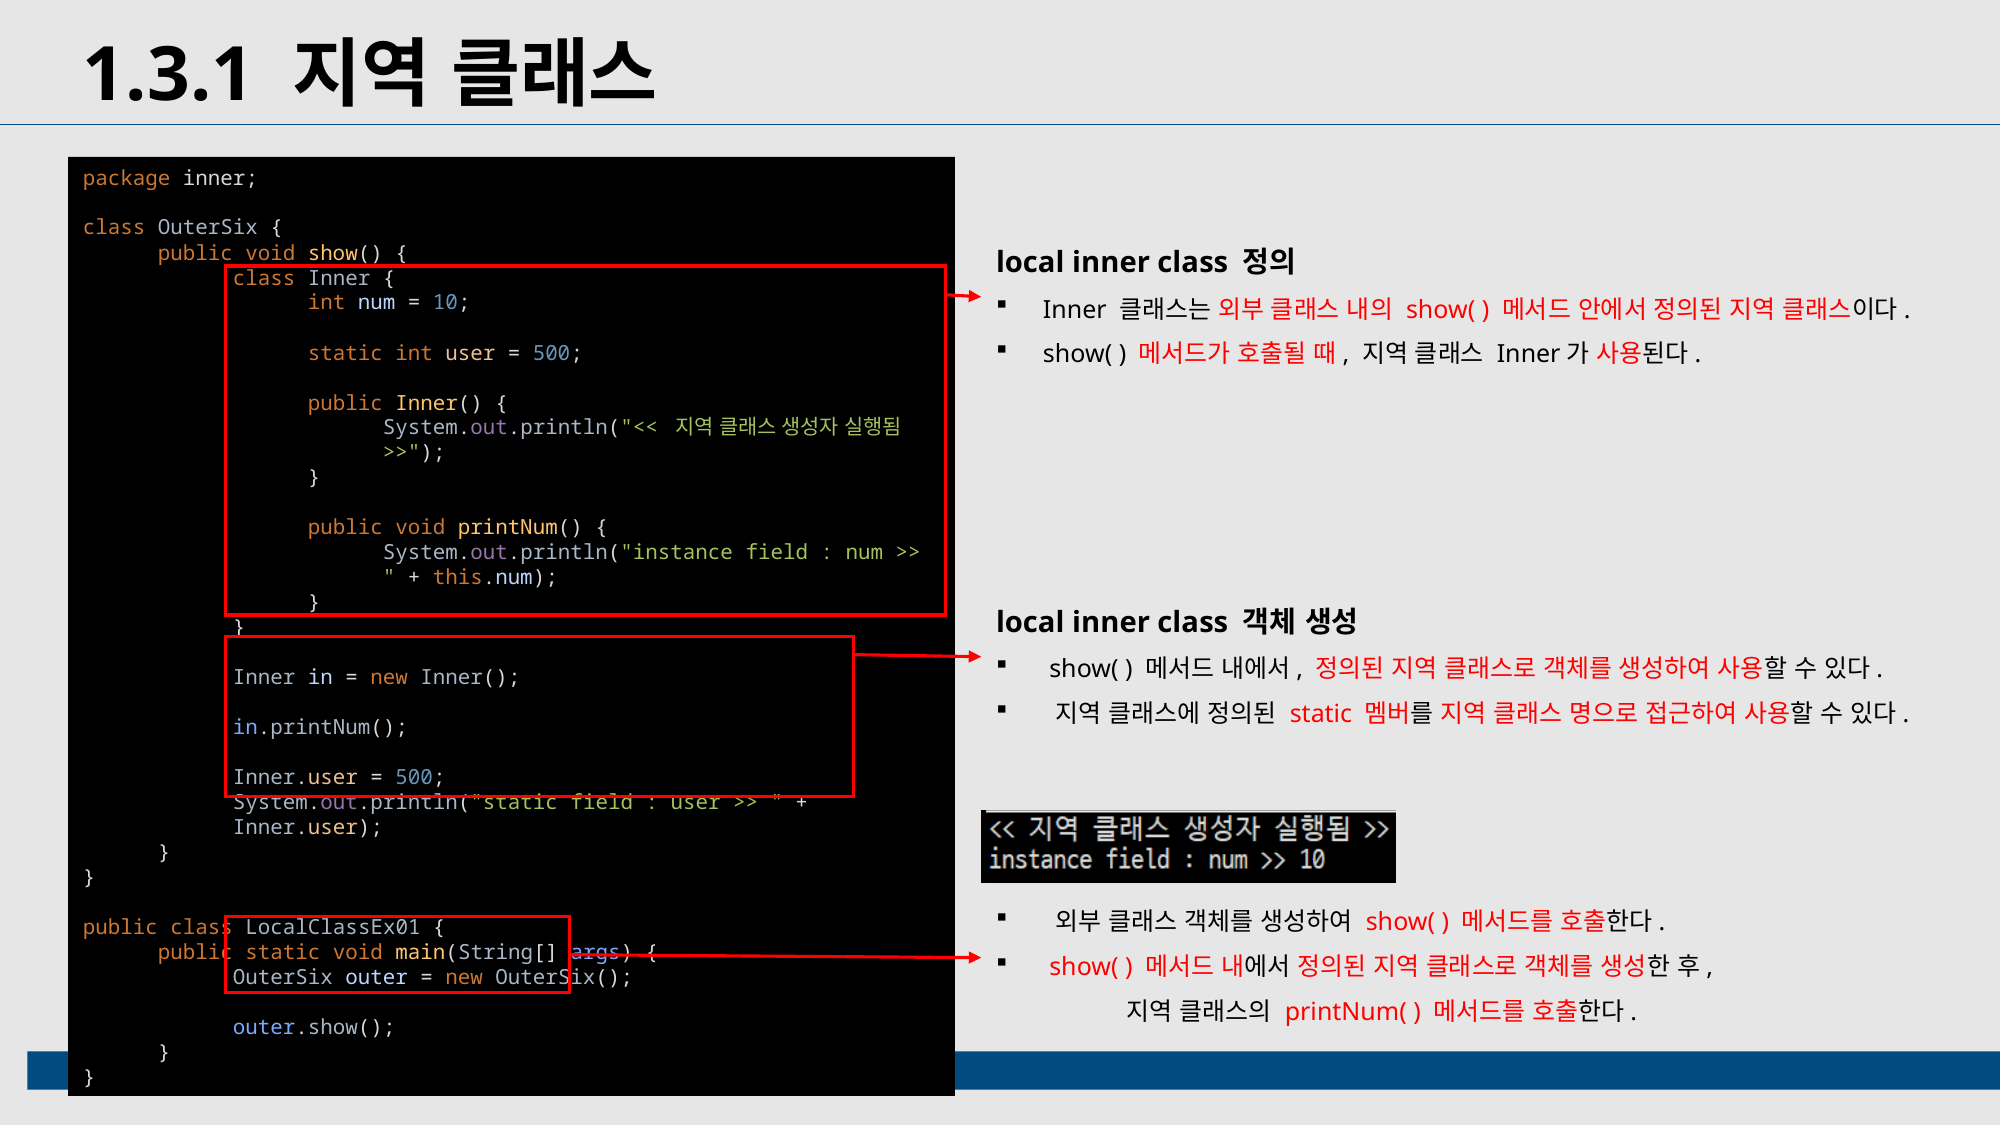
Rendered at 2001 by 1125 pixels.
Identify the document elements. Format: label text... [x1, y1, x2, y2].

text_box [225, 916, 570, 993]
text_box local inner class 정의 Inner 클래스는 외부 클래스 내의 show( ) 메서드 안에서 정의된 지역 클래스이다. show( ) 메서드가 호출될 때, 지역 클래스 Inner가 사용된다. [981, 218, 1988, 376]
text_box 외부 클래스 객체를 생성하여 show( ) 메서드를 호출한다. show( ) 메서드 내에서 정의된 지역 클래스로 객체를 생성한 후, 지역 클래스의 printNum( ) 메서드를 호출한다. [981, 882, 1788, 1033]
text_box [26, 1050, 68, 1091]
picture [981, 810, 1396, 883]
text_box package inner; class OuterSix { public void show() { class Inner { int num = 10; static int user = 500; public Inner() { System.out.println("<< 지역 클래스 생성자 실행됨 >>"); } public void printNum() { System.out.println("instance field : num >> " + this.num); } } Inner in = new Inner(); in.printNum(); Inner.user = 500; System.out.println("static field : user >> " + Inner.user); } } public class LocalClassEx01 { public static void main(String[] args) { OuterSix outer = new OuterSix(); outer.show(); } } [68, 156, 955, 1096]
text_box [955, 1050, 2000, 1091]
text_box [225, 266, 946, 616]
text_box 1.3.1 지역 클래스 [68, 18, 1375, 124]
text_box local inner class 객체 생성 show( ) 메서드 내에서, 정의된 지역 클래스로 객체를 생성하여 사용할 수 있다. 지역 클래스에 정의된 static 멤버를 지역 클래스 명으로 접근하여 사용할 수 있다. [981, 578, 1988, 736]
text_box [225, 636, 854, 797]
